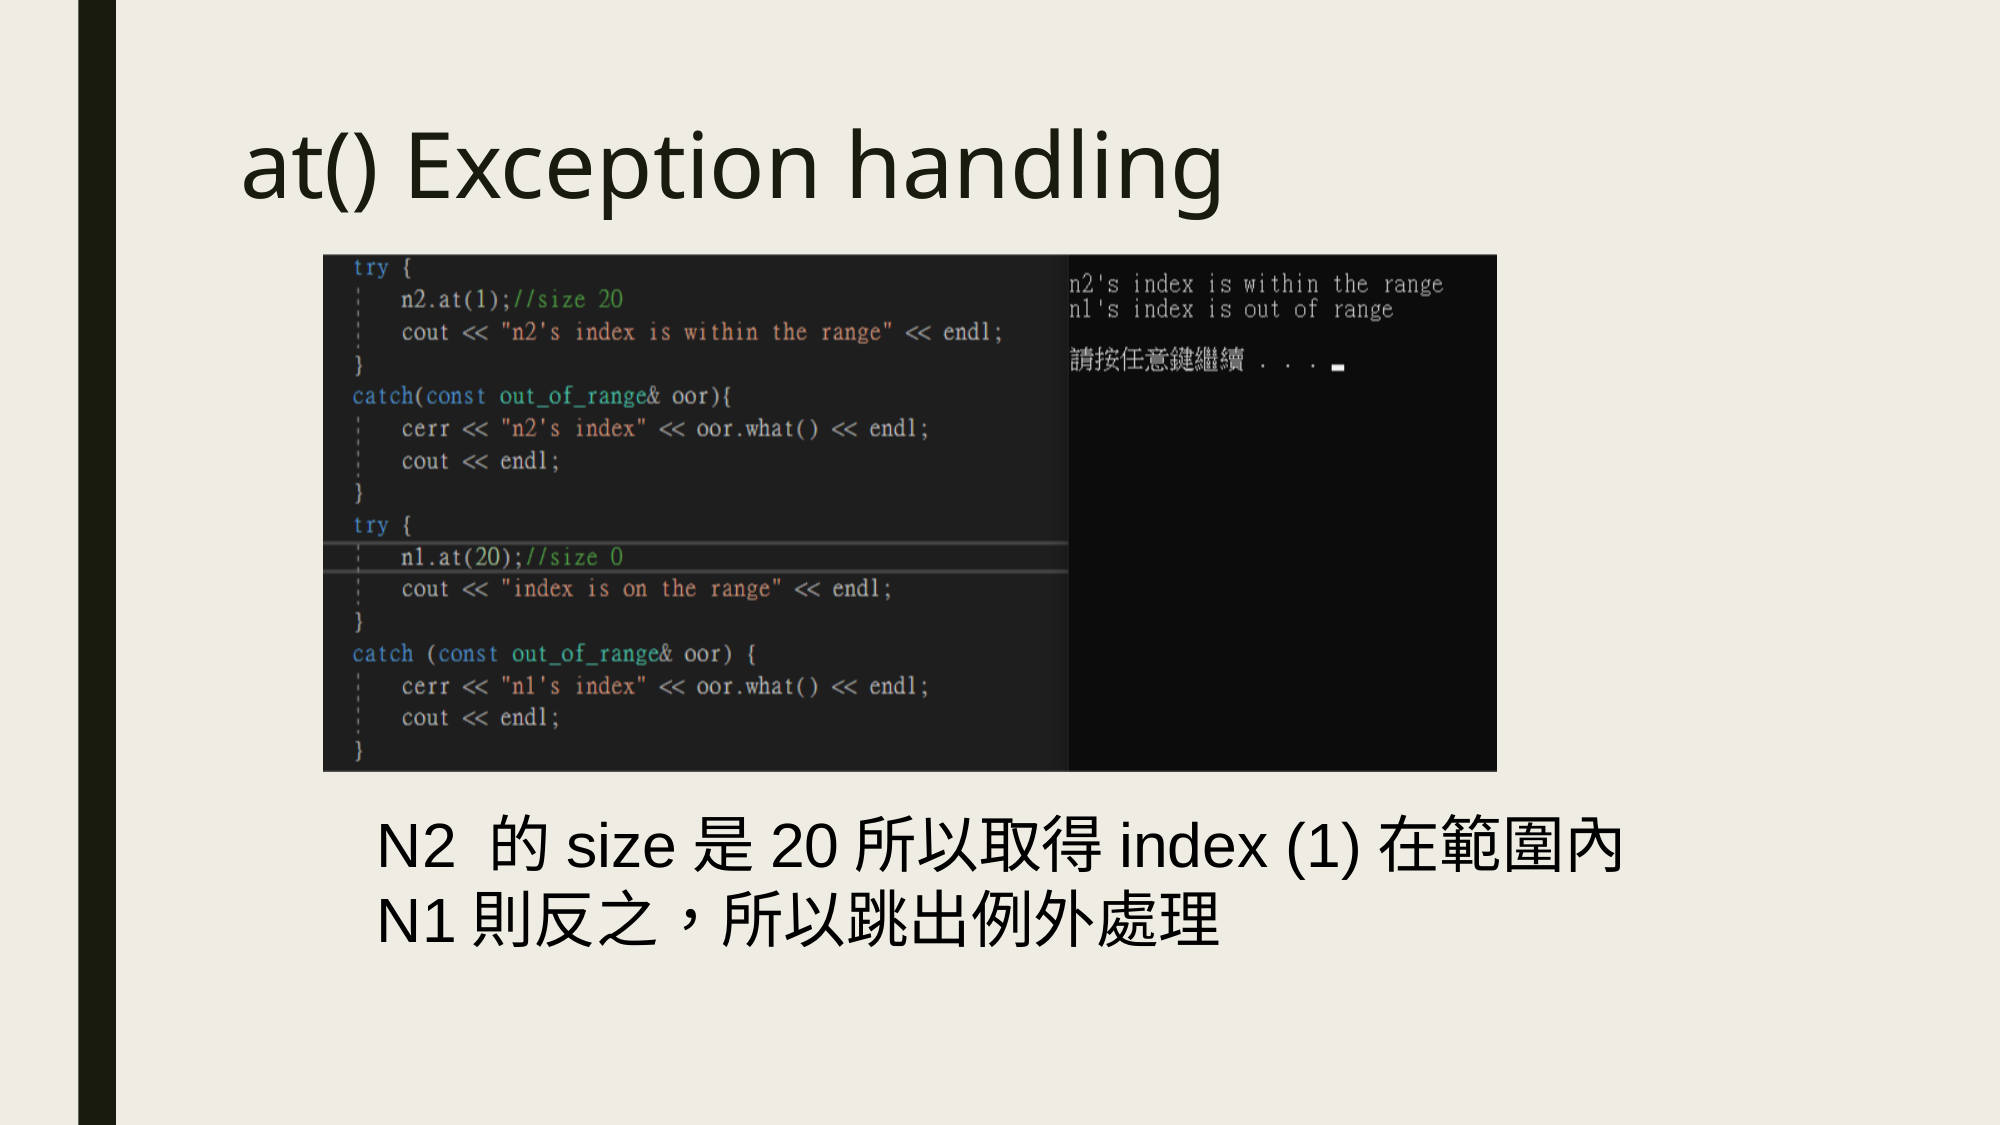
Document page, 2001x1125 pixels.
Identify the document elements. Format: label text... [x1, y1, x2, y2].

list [323, 254, 1497, 772]
title at() Exception handling [225, 112, 1800, 357]
text_box N2 的size是20所以取得index (1)在範圍內 N1則反之，所以跳出例外處理 [362, 797, 2000, 963]
